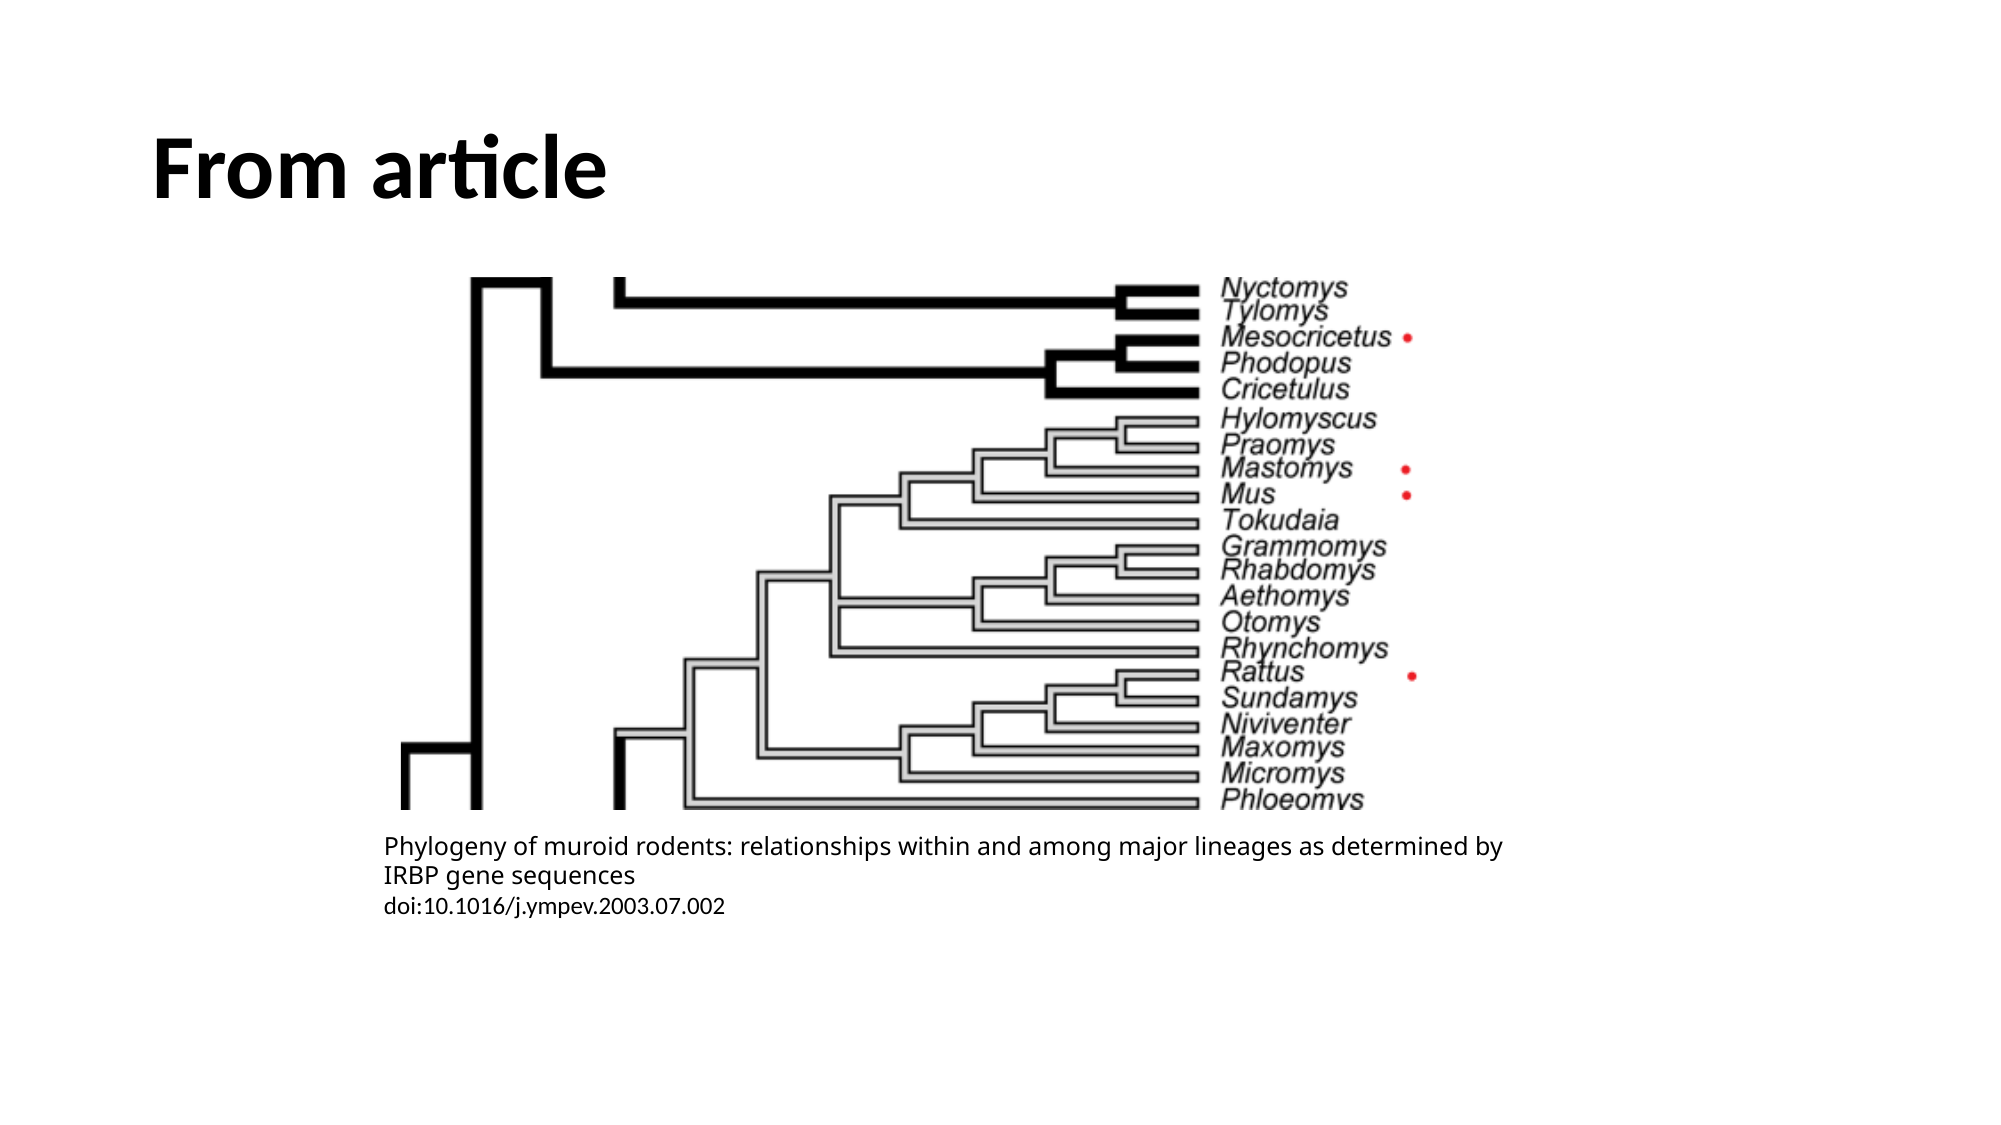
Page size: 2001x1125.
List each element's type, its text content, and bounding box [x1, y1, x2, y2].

picture [400, 276, 1439, 811]
text_box Phylogeny of muroid rodents: relationships within and among major lineages as determined by IRBP gene sequences doi:10.1016/j.ympev.2003.07.002 [369, 822, 1570, 928]
title From article [137, 59, 1863, 278]
